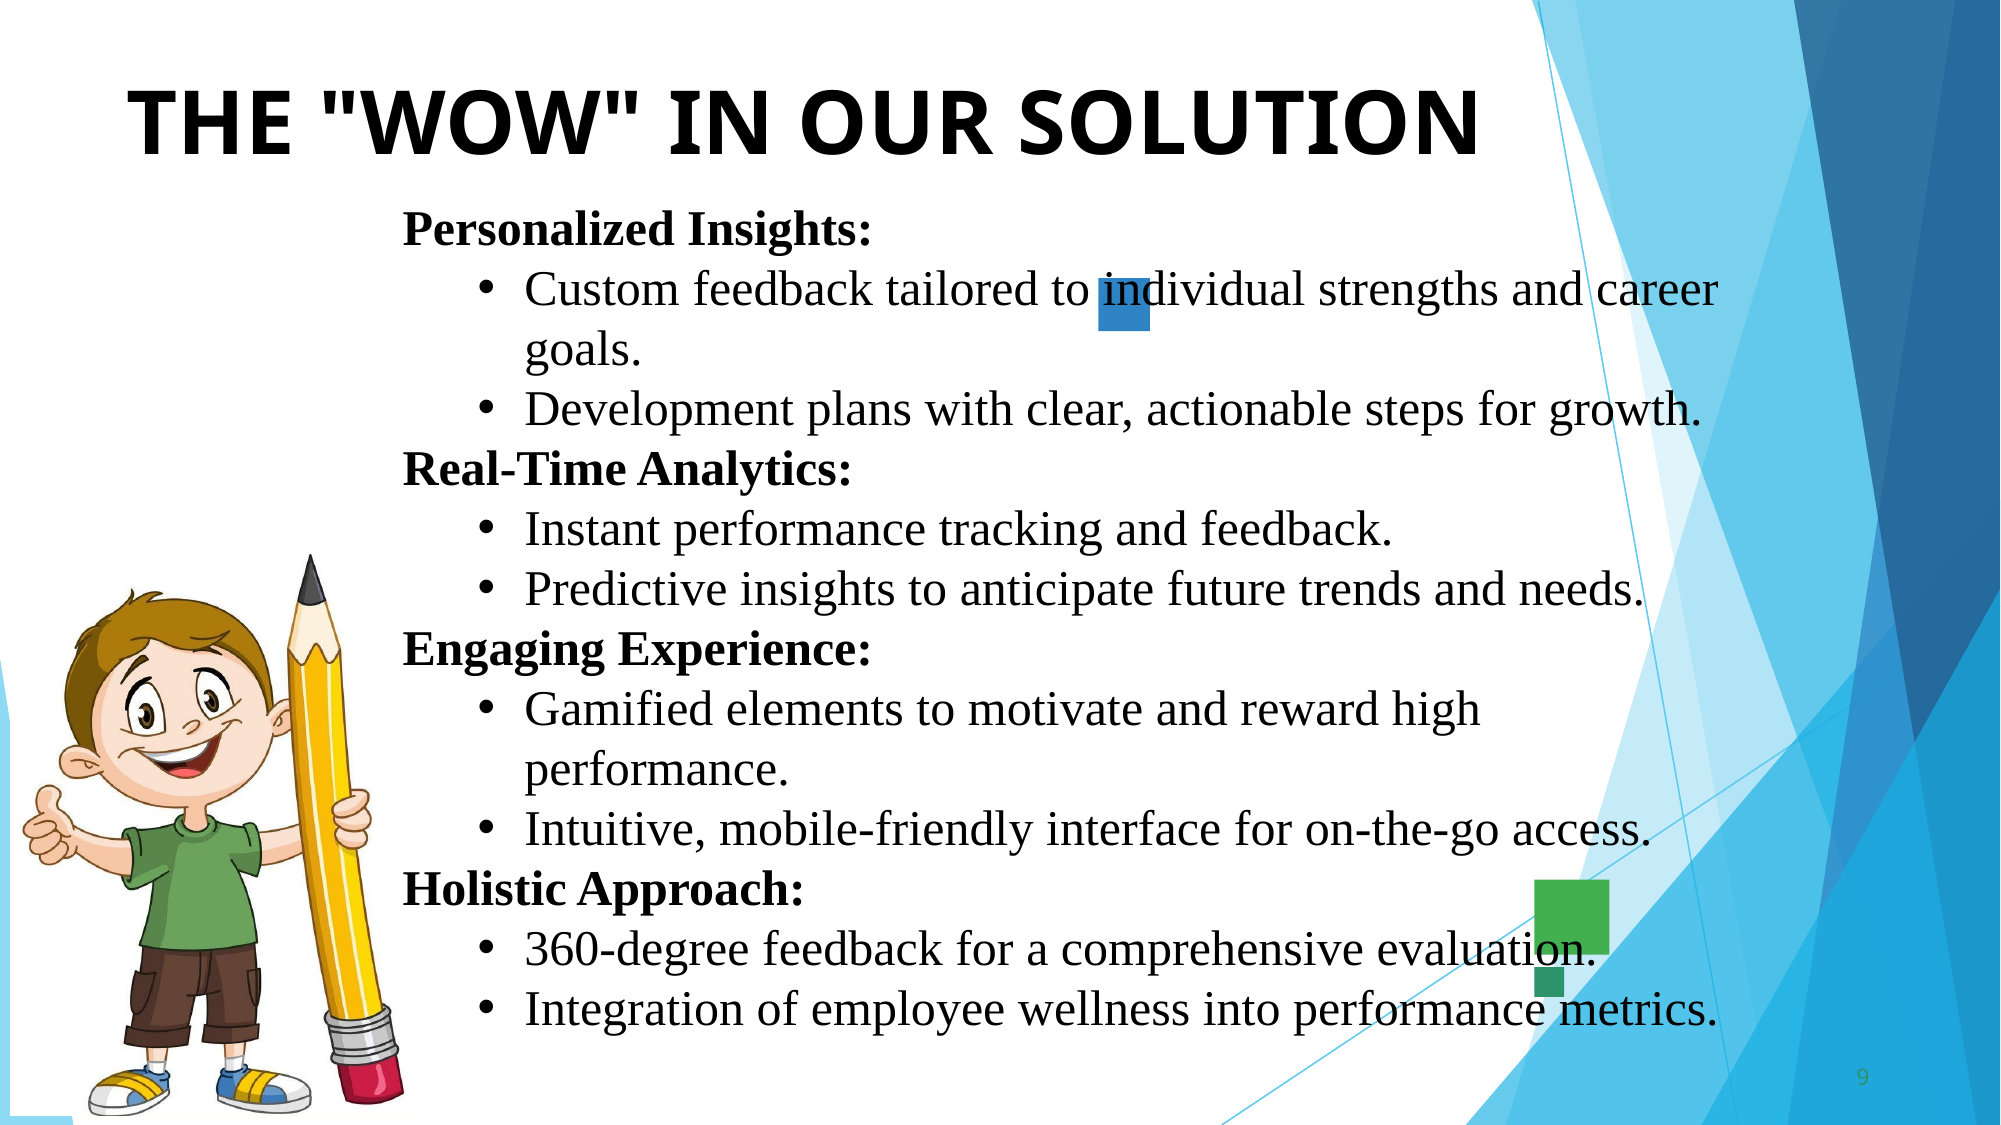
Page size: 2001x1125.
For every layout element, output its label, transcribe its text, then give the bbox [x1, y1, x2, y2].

text_box [468, 377, 1869, 533]
picture [10, 554, 416, 1116]
list Personalized Insights: Custom feedback tailored to individual strengths and career goals. Development plans with clear, actionable steps for growth. Real-Time Analytics: Instant performance tracking and feedback. Predictive insights to anticipate future trends and needs. Engaging Experience: Gamified elements to motivate and reward high performance. Intuitive, mobile-friendly interface for on-the-go access. Holistic Approach: 360-degree feedback for a comprehensive evaluation. Integration of employee wellness into performance metrics. [386, 187, 1751, 1125]
title THE "WOW" IN OUR SOLUTION [123, 62, 1877, 255]
text_box 9 [1849, 1061, 1888, 1095]
